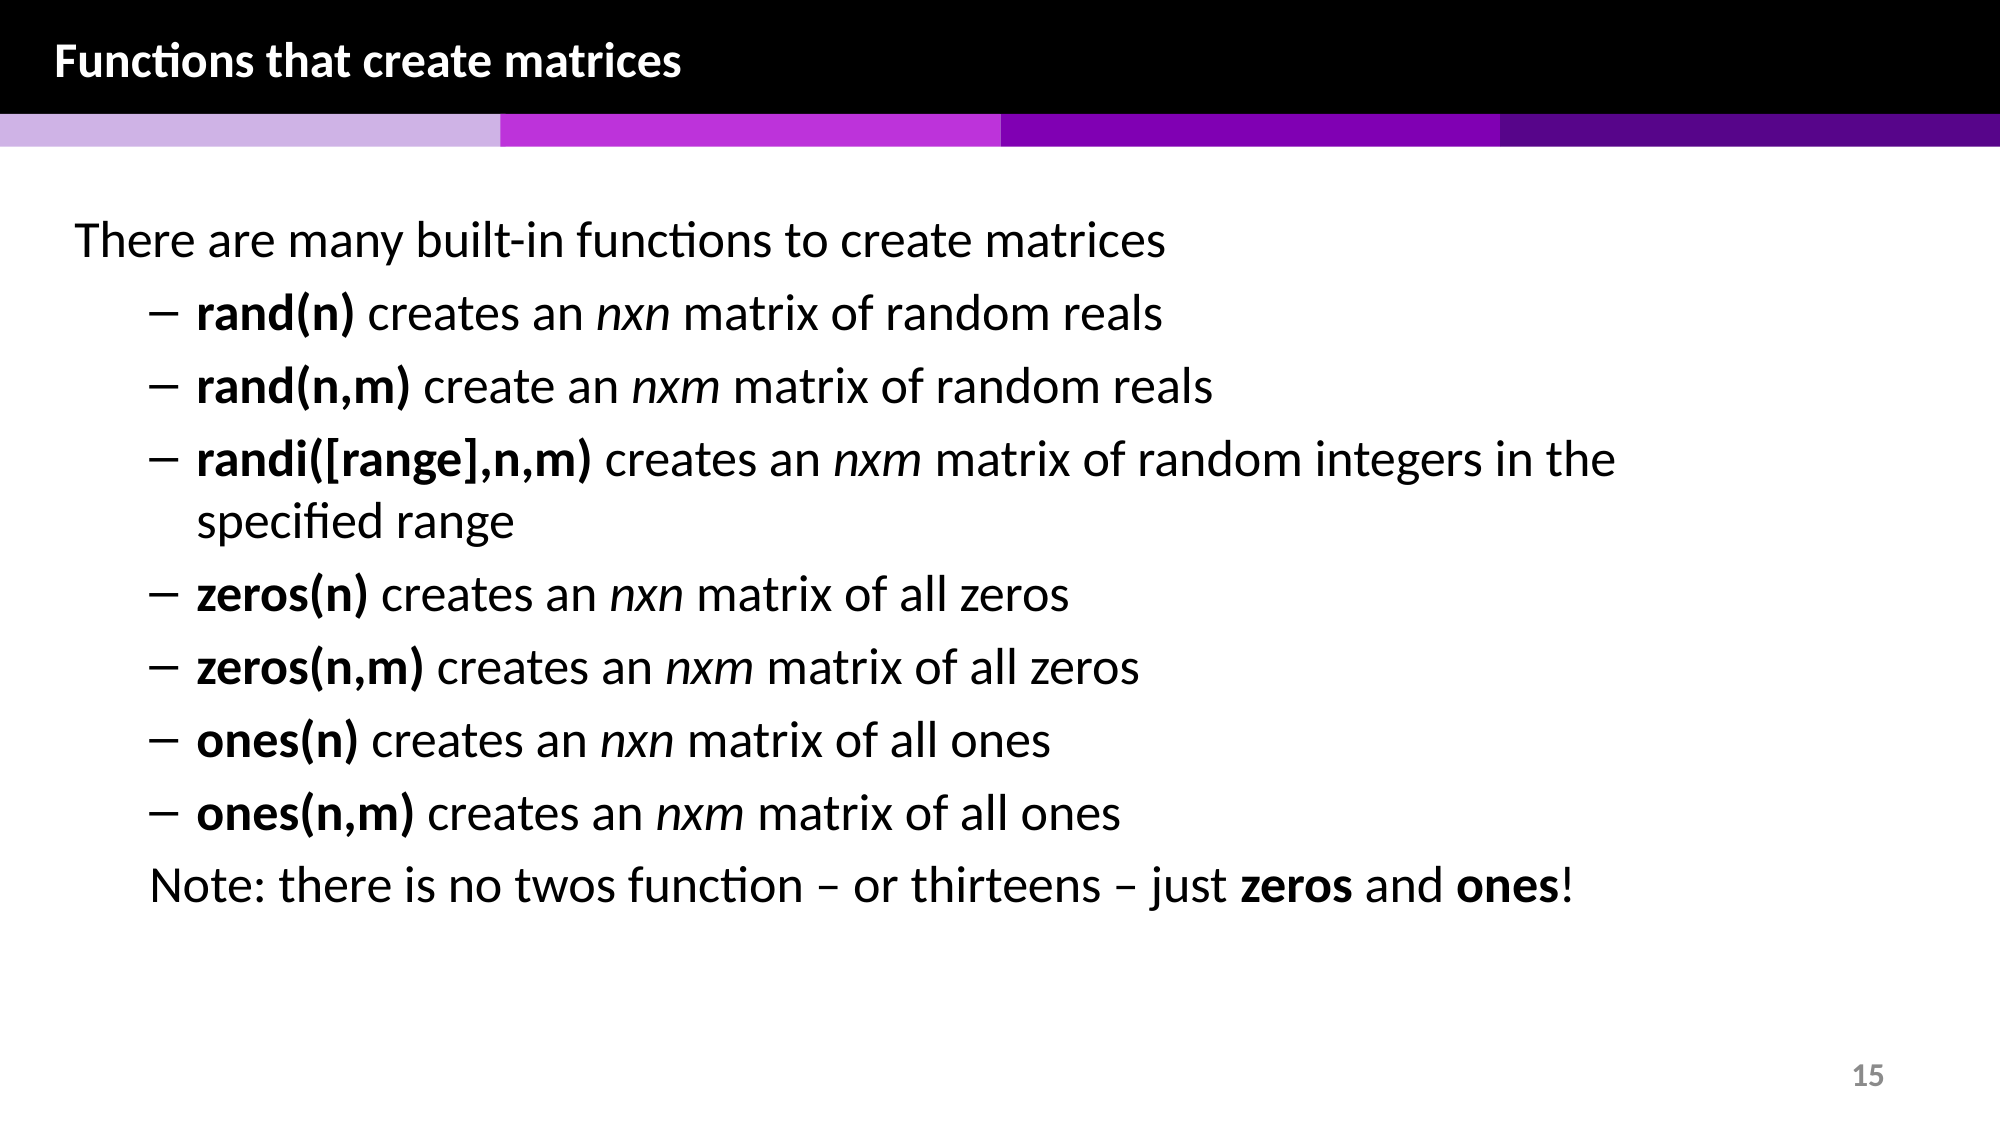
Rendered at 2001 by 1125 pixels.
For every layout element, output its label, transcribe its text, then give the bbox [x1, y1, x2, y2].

text_box There are many built-in functions to create matrices rand(n) creates an nxn matrix of random reals rand(n,m) create an nxm matrix of random reals randi([range],n,m) creates an nxm matrix of random integers in the specified range zeros(n) creates an nxn matrix of all zeros zeros(n,m) creates an nxm matrix of all zeros ones(n) creates an nxn matrix of all ones ones(n,m) creates an nxm matrix of all ones Note: there is no twos function – or thirteens – just zeros and ones! [59, 198, 1823, 919]
list Functions that create matrices [39, 1, 1964, 114]
